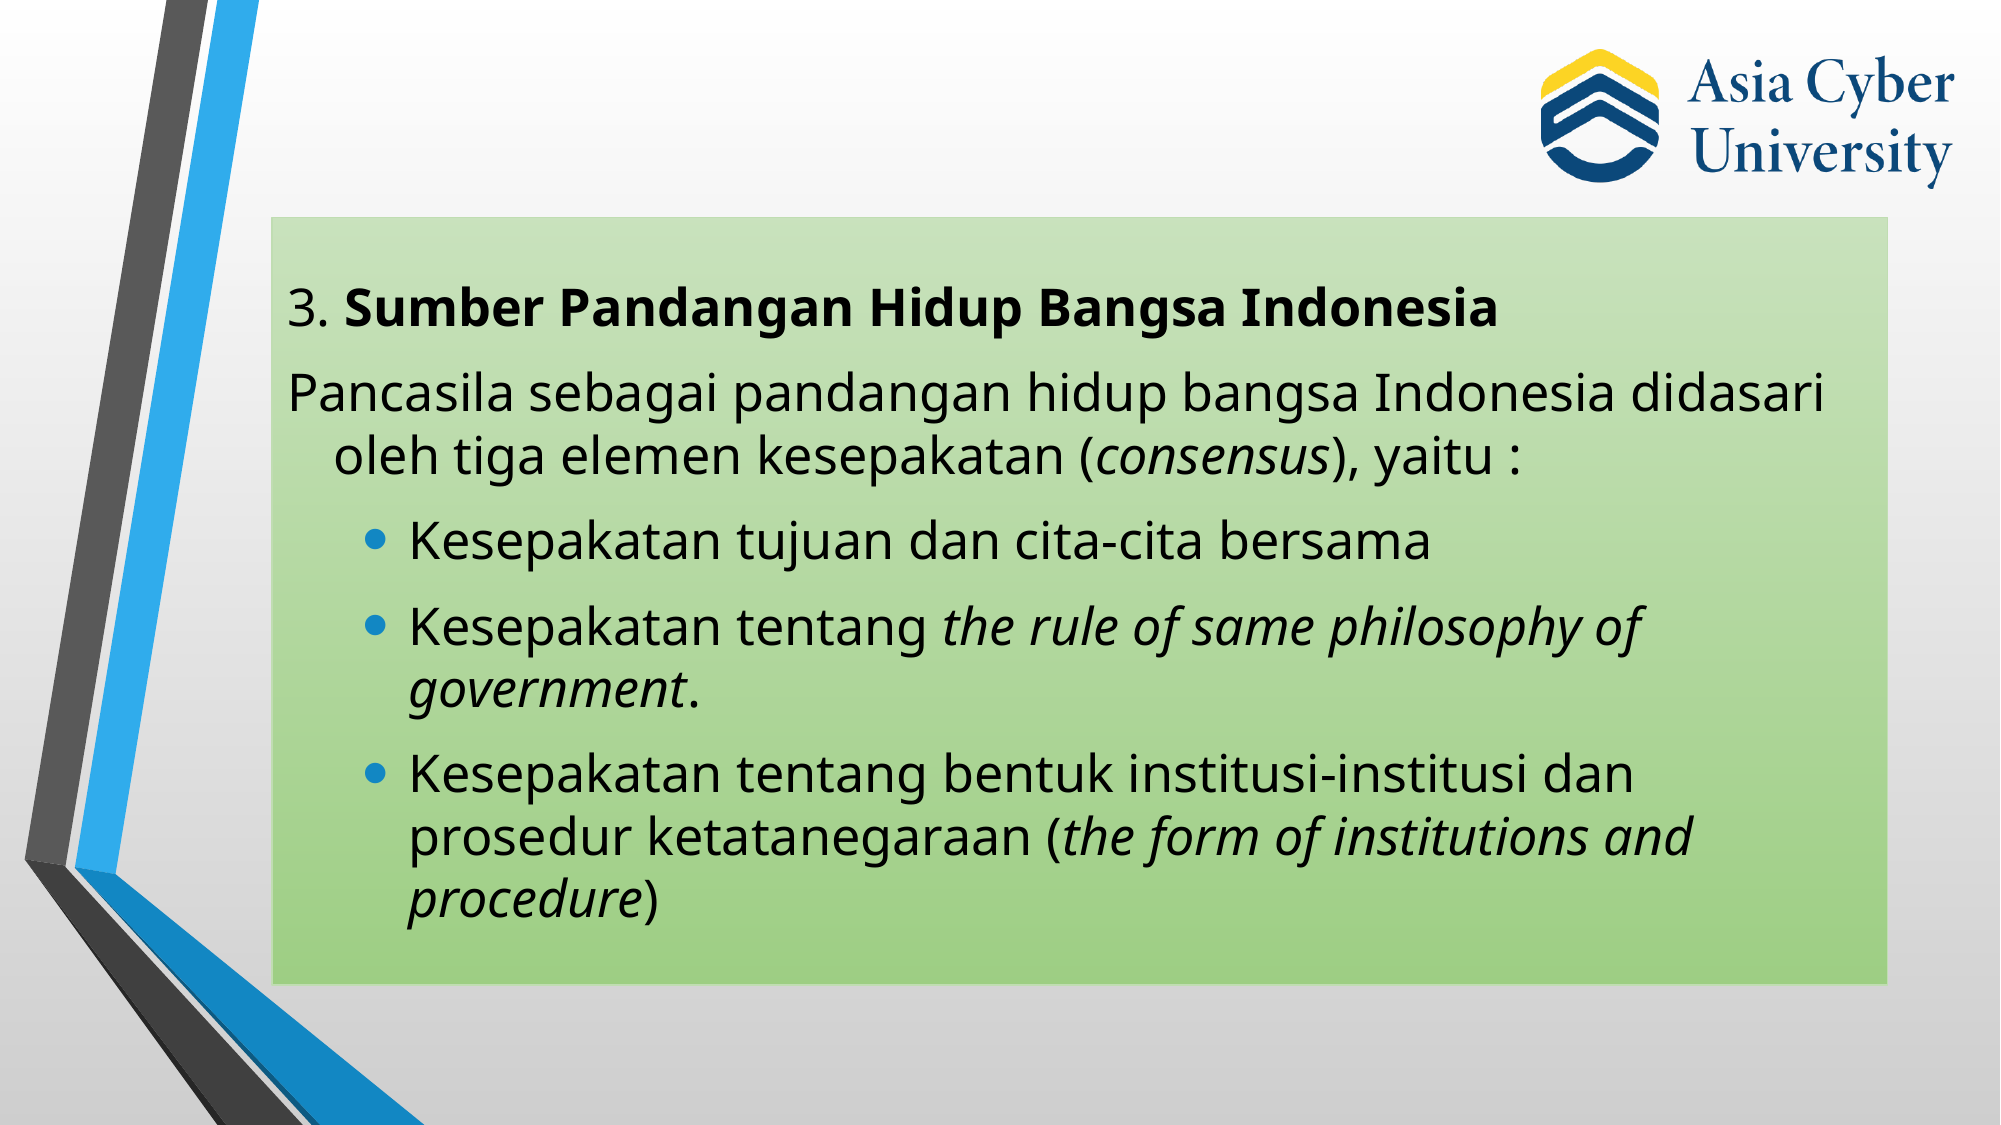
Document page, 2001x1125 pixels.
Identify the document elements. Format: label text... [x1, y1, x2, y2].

picture [1541, 49, 1955, 189]
list 3. Sumber Pandangan Hidup Bangsa Indonesia Pancasila sebagai pandangan hidup bangsa Indonesia didasari oleh tiga elemen kesepakatan (consensus), yaitu : Kesepakatan tujuan dan cita-cita bersama Kesepakatan tentang the rule of same philosophy of government. Kesepakatan tentang bentuk institusi-institusi dan prosedur ketatanegaraan (the form of institutions and procedure) [271, 217, 1888, 986]
